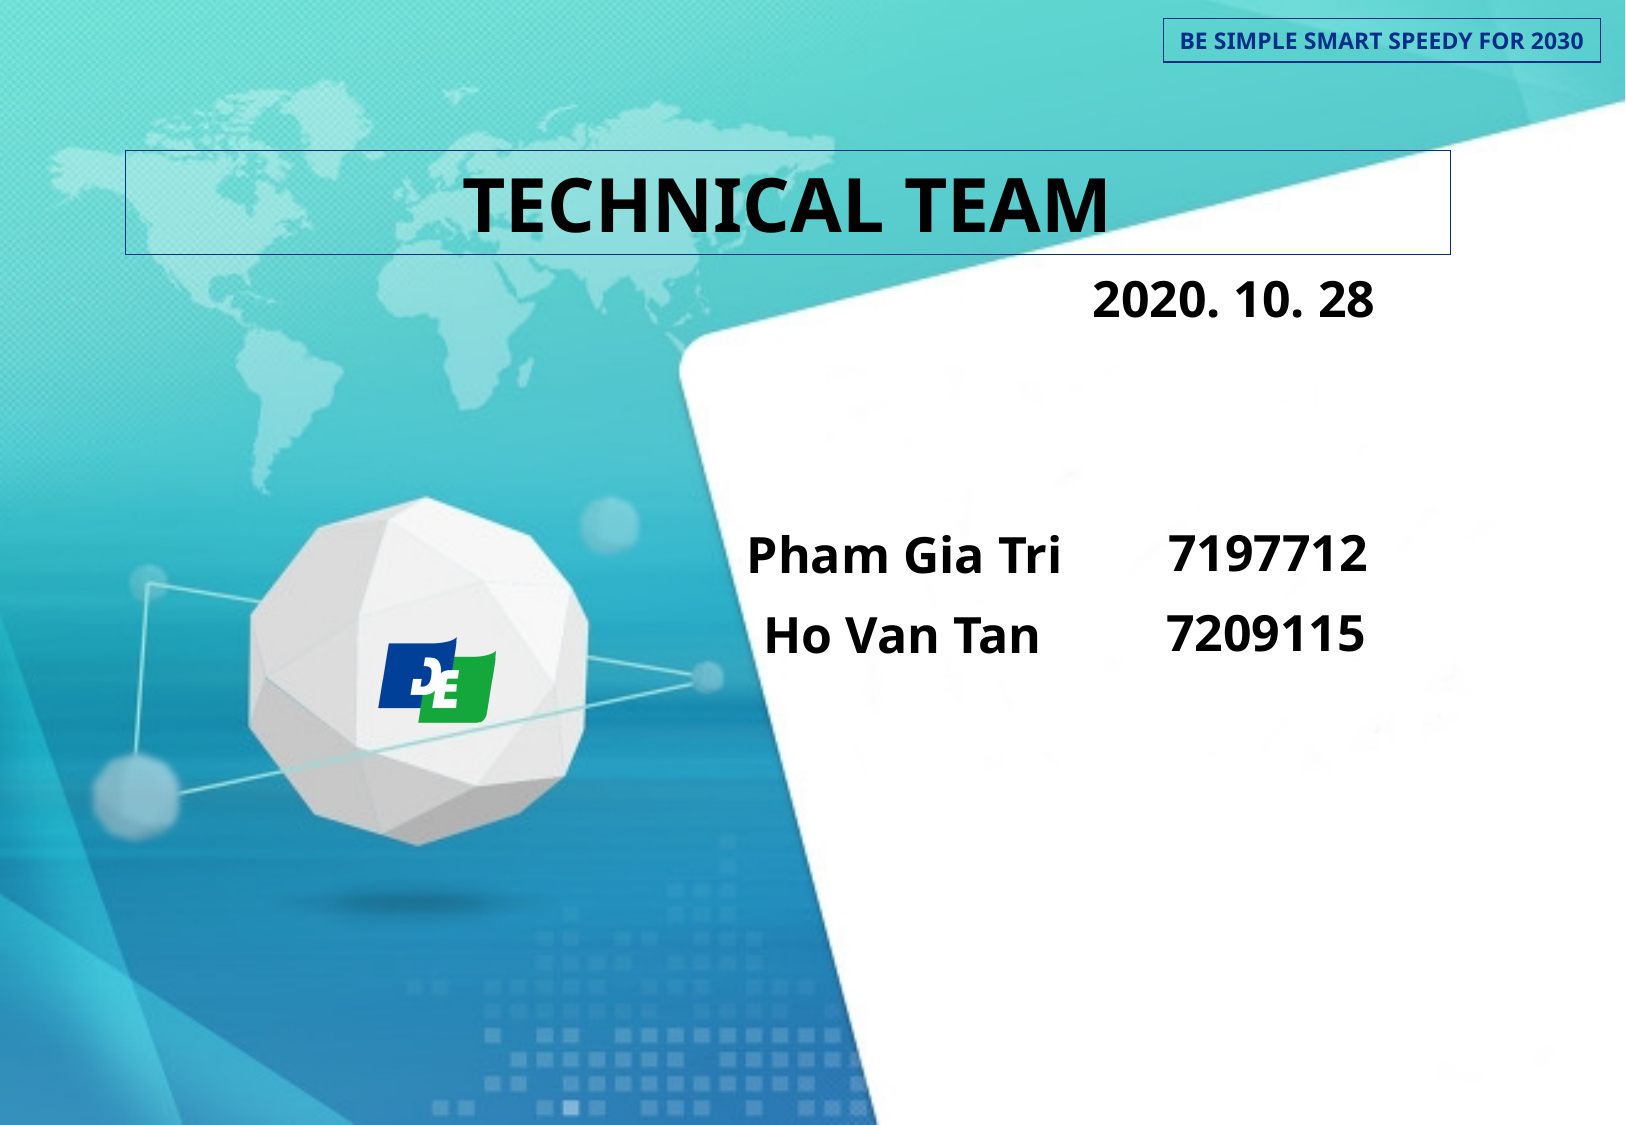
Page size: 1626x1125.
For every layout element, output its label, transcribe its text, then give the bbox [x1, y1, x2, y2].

text_box 7197712 [1052, 514, 1485, 589]
text_box TECHNICAL TEAM [125, 149, 1450, 255]
picture [0, 0, 1626, 1125]
text_box 7209115 [1050, 594, 1483, 669]
text_box Pham Gia Tri [688, 515, 1121, 591]
text_box Ho Van Tan [686, 595, 1119, 671]
text_box 2020. 10. 28 [1017, 260, 1450, 335]
